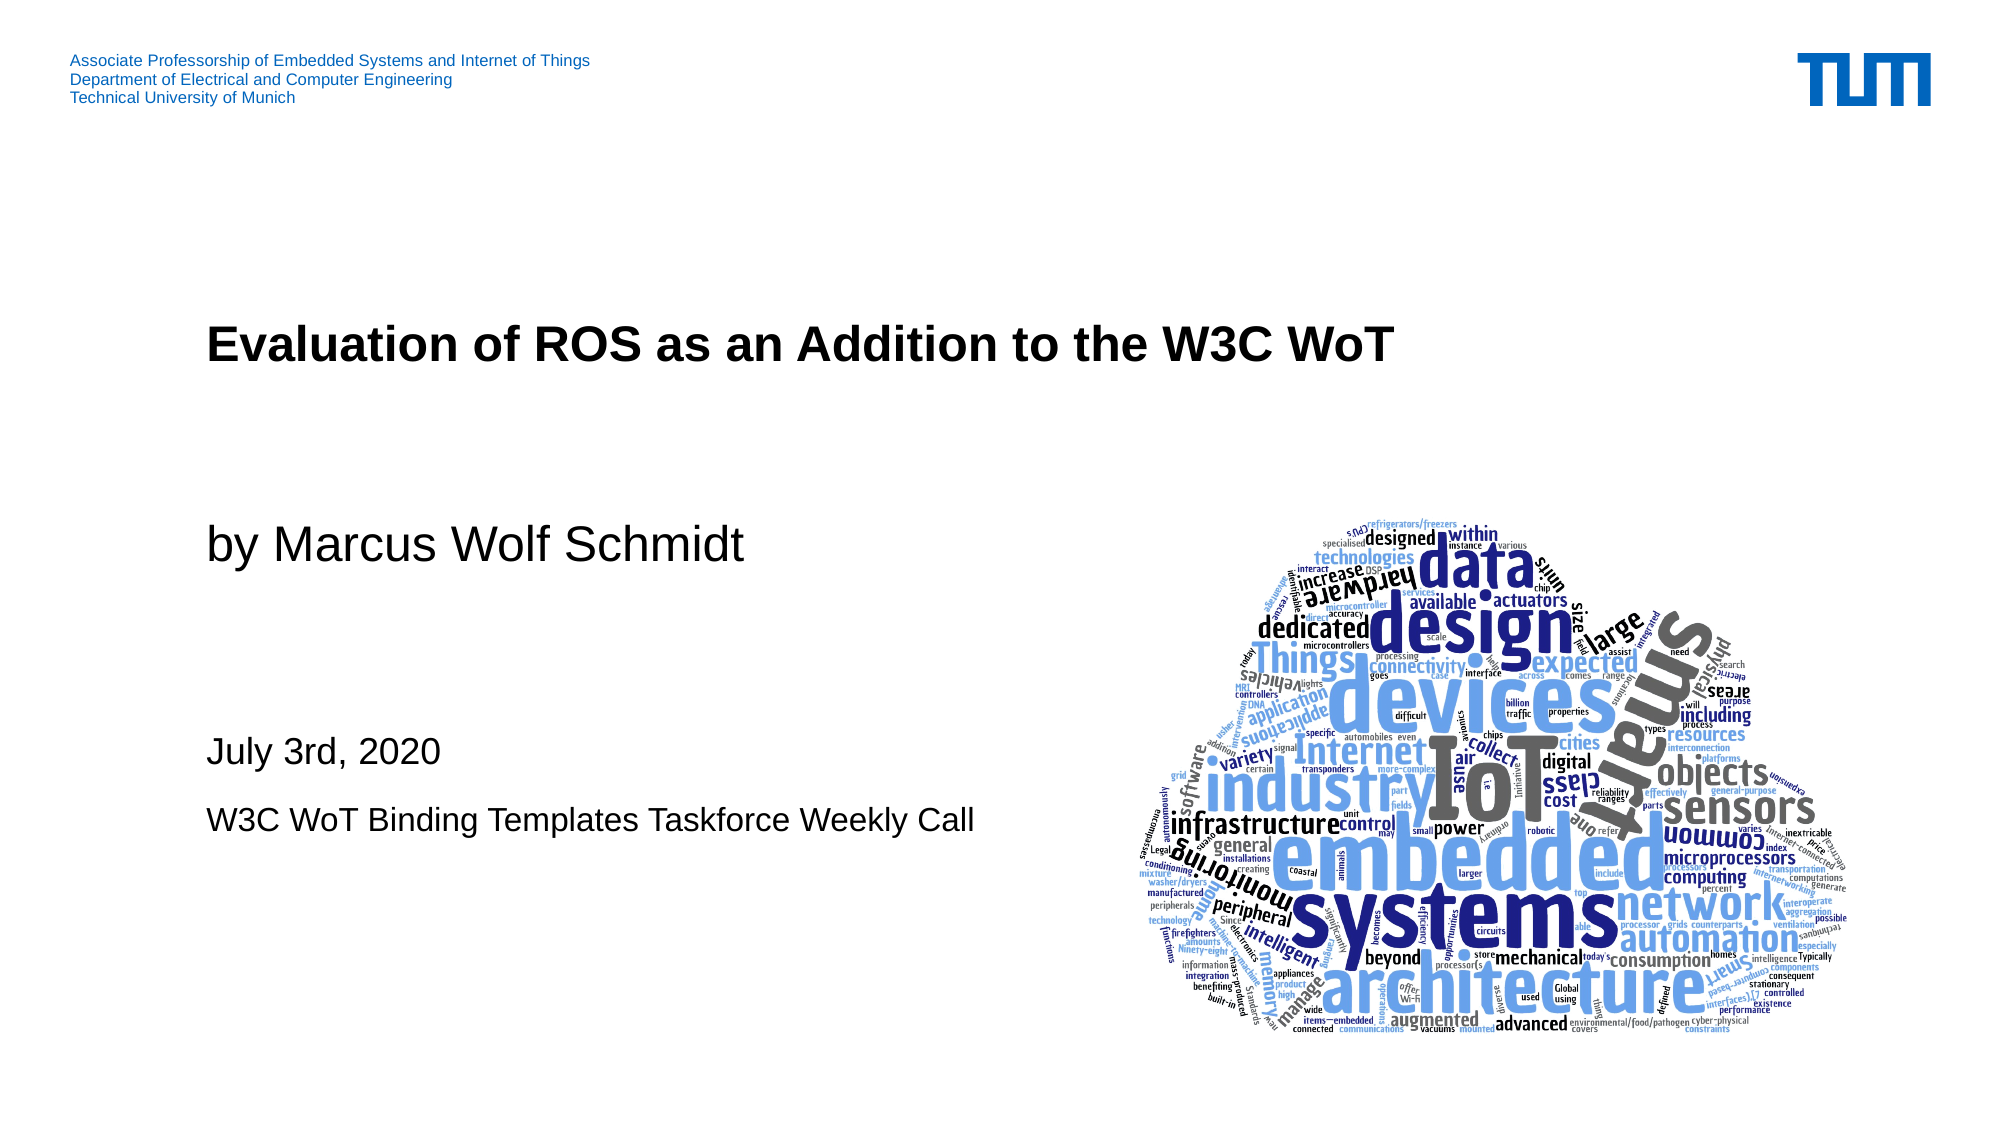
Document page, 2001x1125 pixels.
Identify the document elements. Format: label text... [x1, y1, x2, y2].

picture [960, 414, 2000, 1125]
title Evaluation of ROS as an Addition to the W3C WoT by Marcus Wolf Schmidt July 3rd, 2020 W3C WoT Binding Templates Taskforce Weekly Call [206, 238, 1603, 979]
